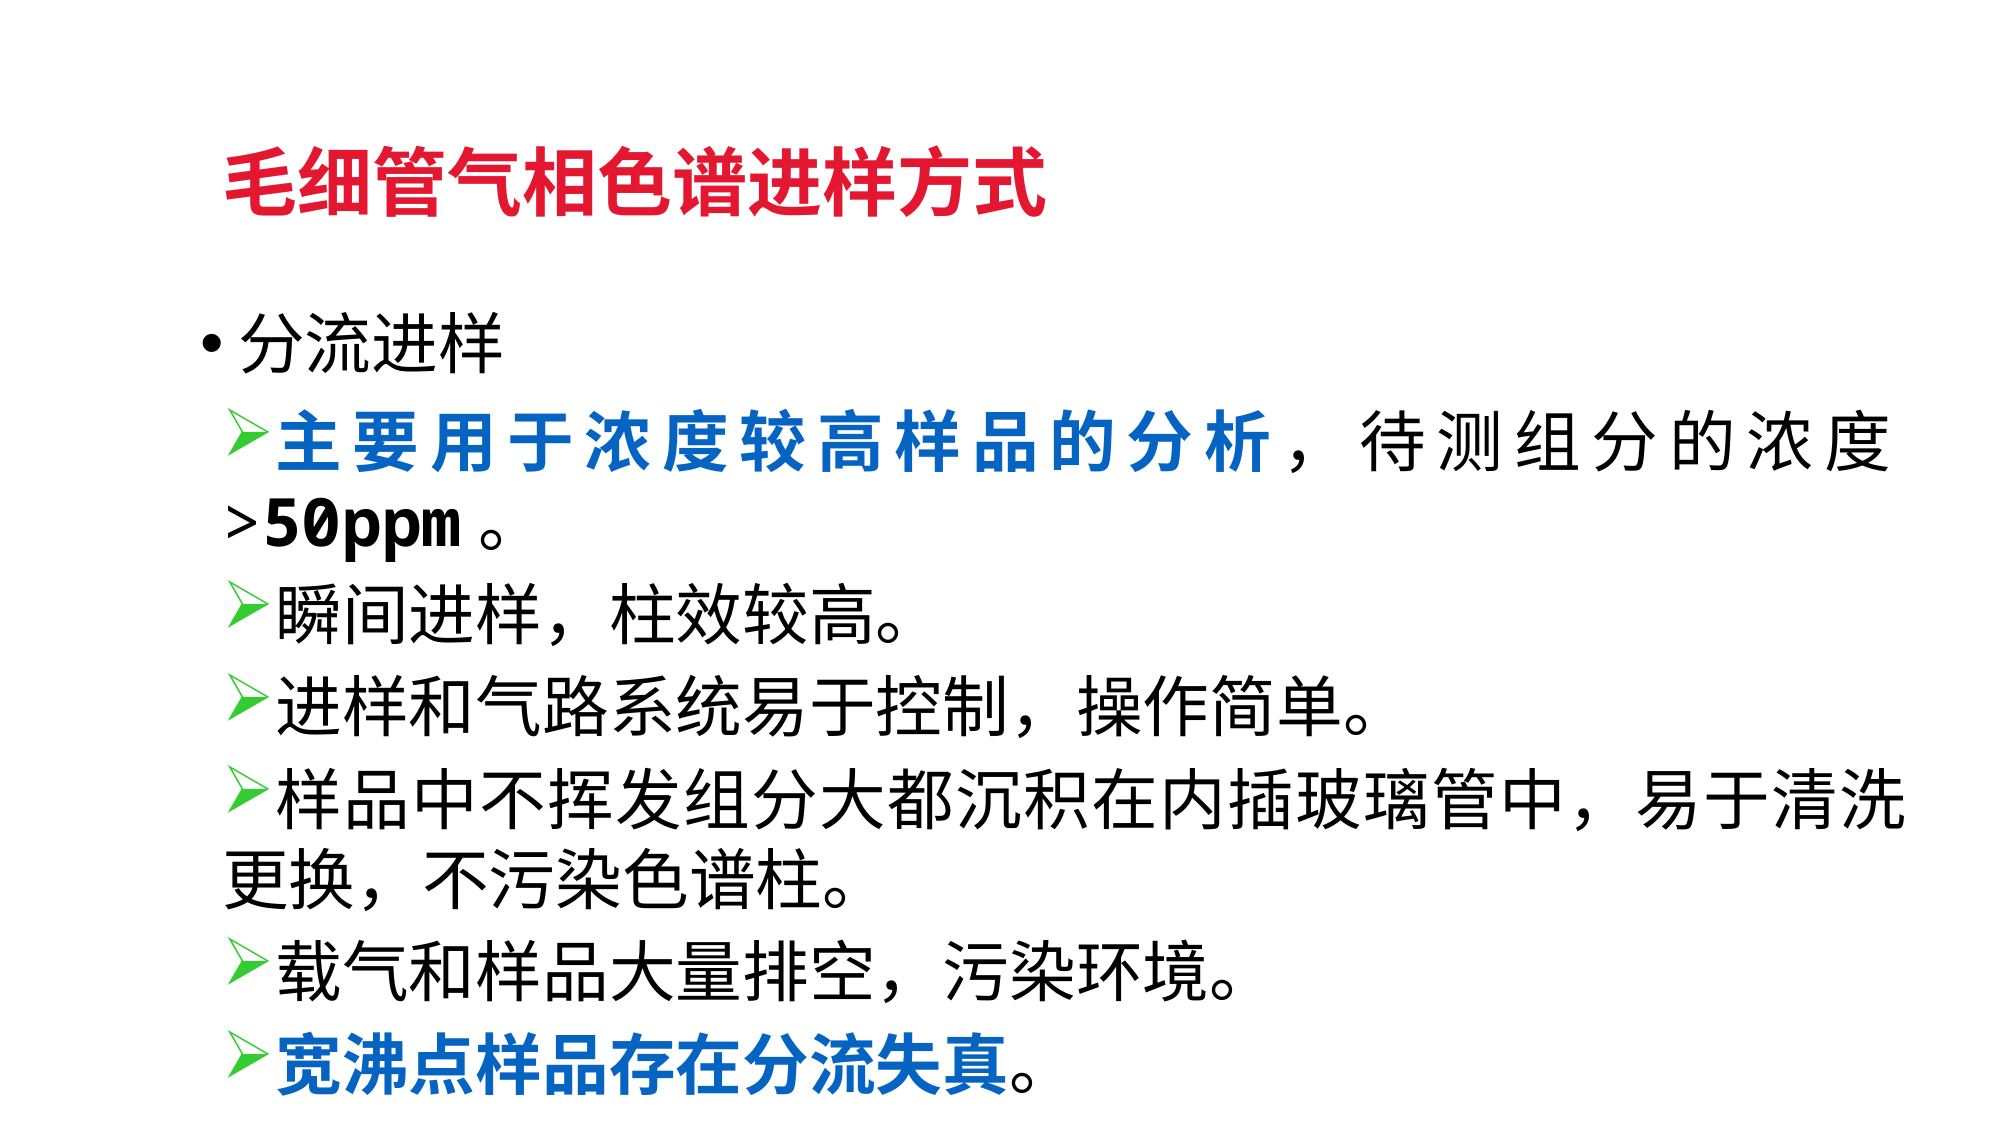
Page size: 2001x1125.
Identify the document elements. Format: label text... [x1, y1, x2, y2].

text_box 主要用于浓度较高样品的分析，待测组分的浓度>50ppm。 瞬间进样，柱效较高。 进样和气路系统易于控制，操作简单。 样品中不挥发组分大都沉积在内插玻璃管中，易于清洗更换，不污染色谱柱。 载气和样品大量排空，污染环境。 宽沸点样品存在分流失真。 [207, 392, 1922, 1110]
title 毛细管气相色谱进样方式 [207, 101, 1609, 271]
list 分流进样 [185, 270, 1461, 393]
